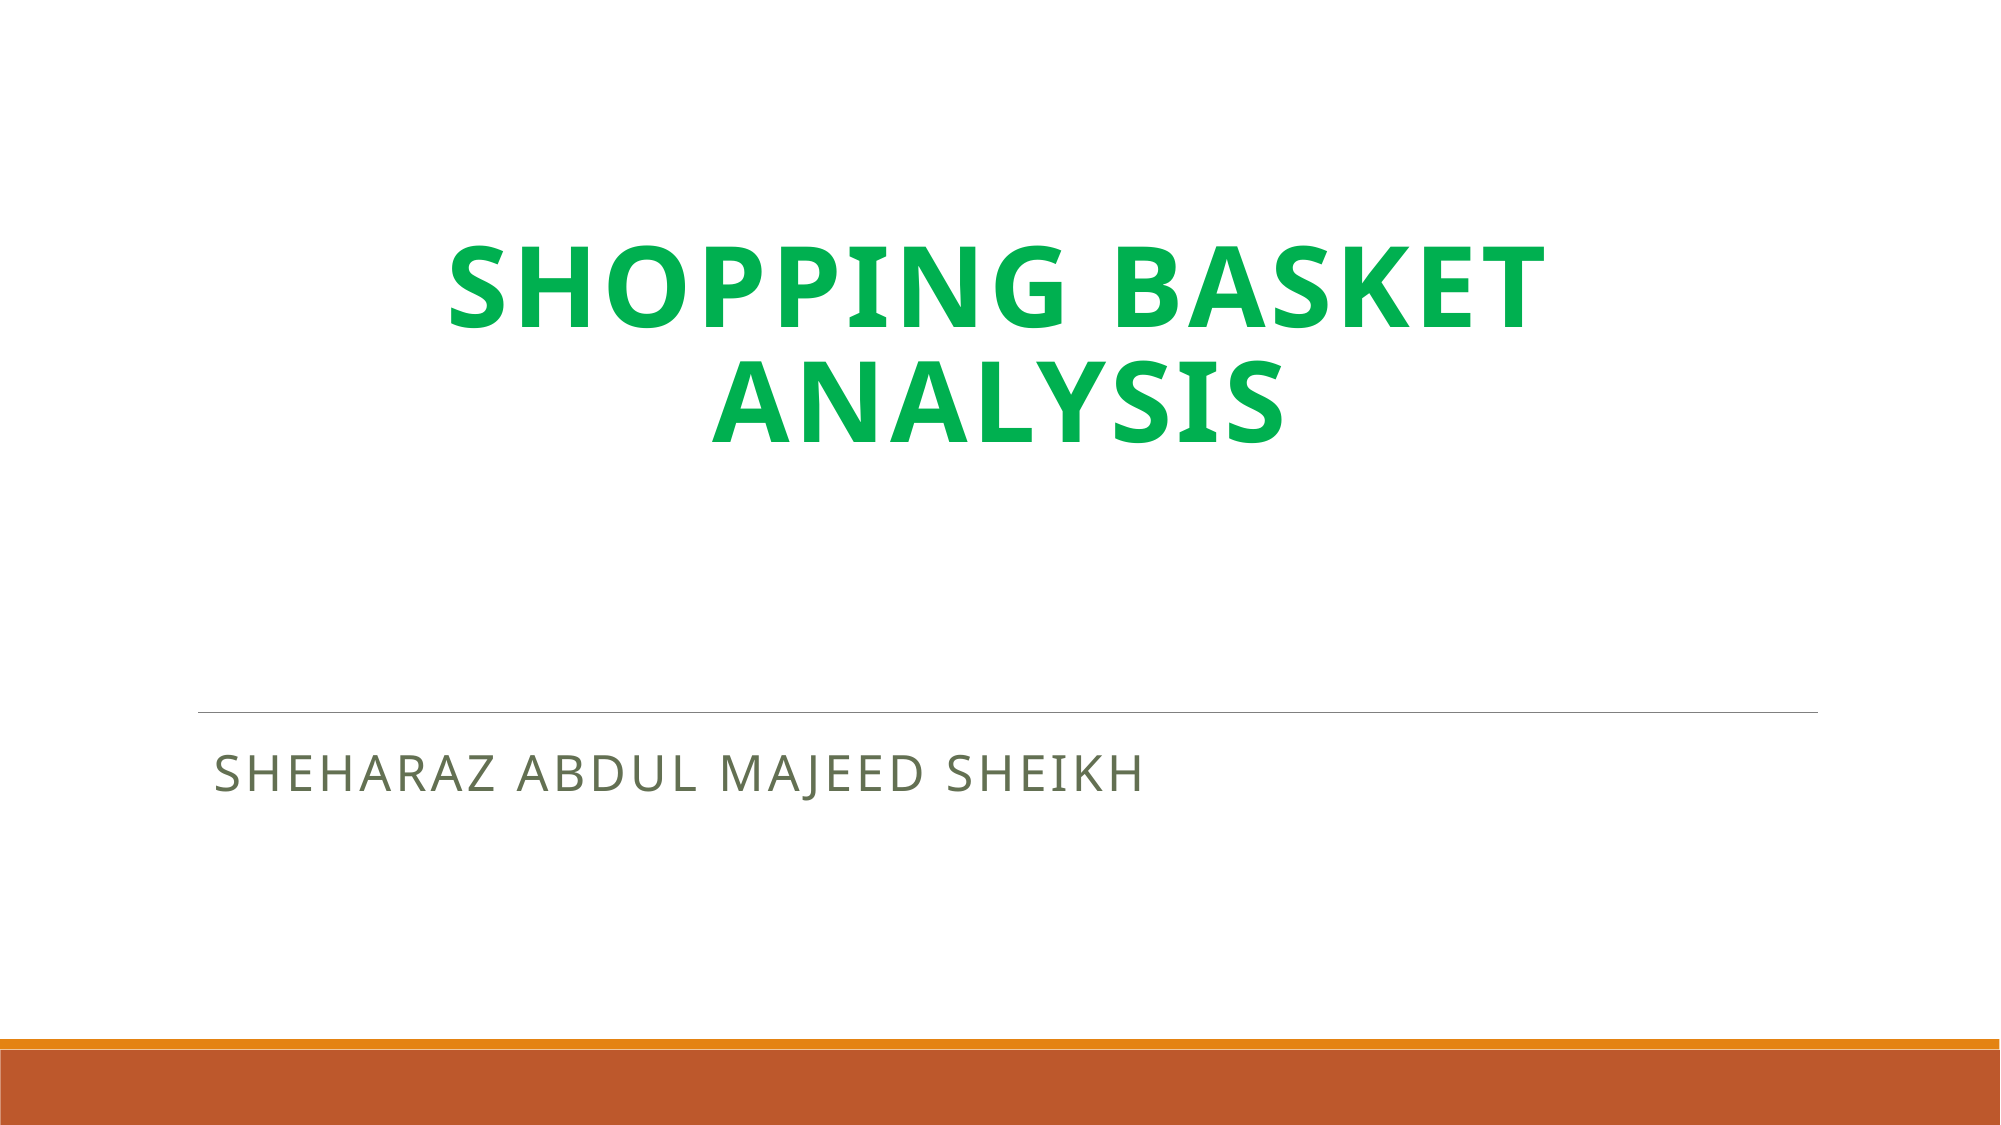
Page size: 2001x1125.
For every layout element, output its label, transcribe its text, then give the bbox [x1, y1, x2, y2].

subtitle Sheharaz Abdul Majeed Sheikh [198, 740, 1699, 1013]
title Shopping basket analysis [249, 81, 1750, 473]
